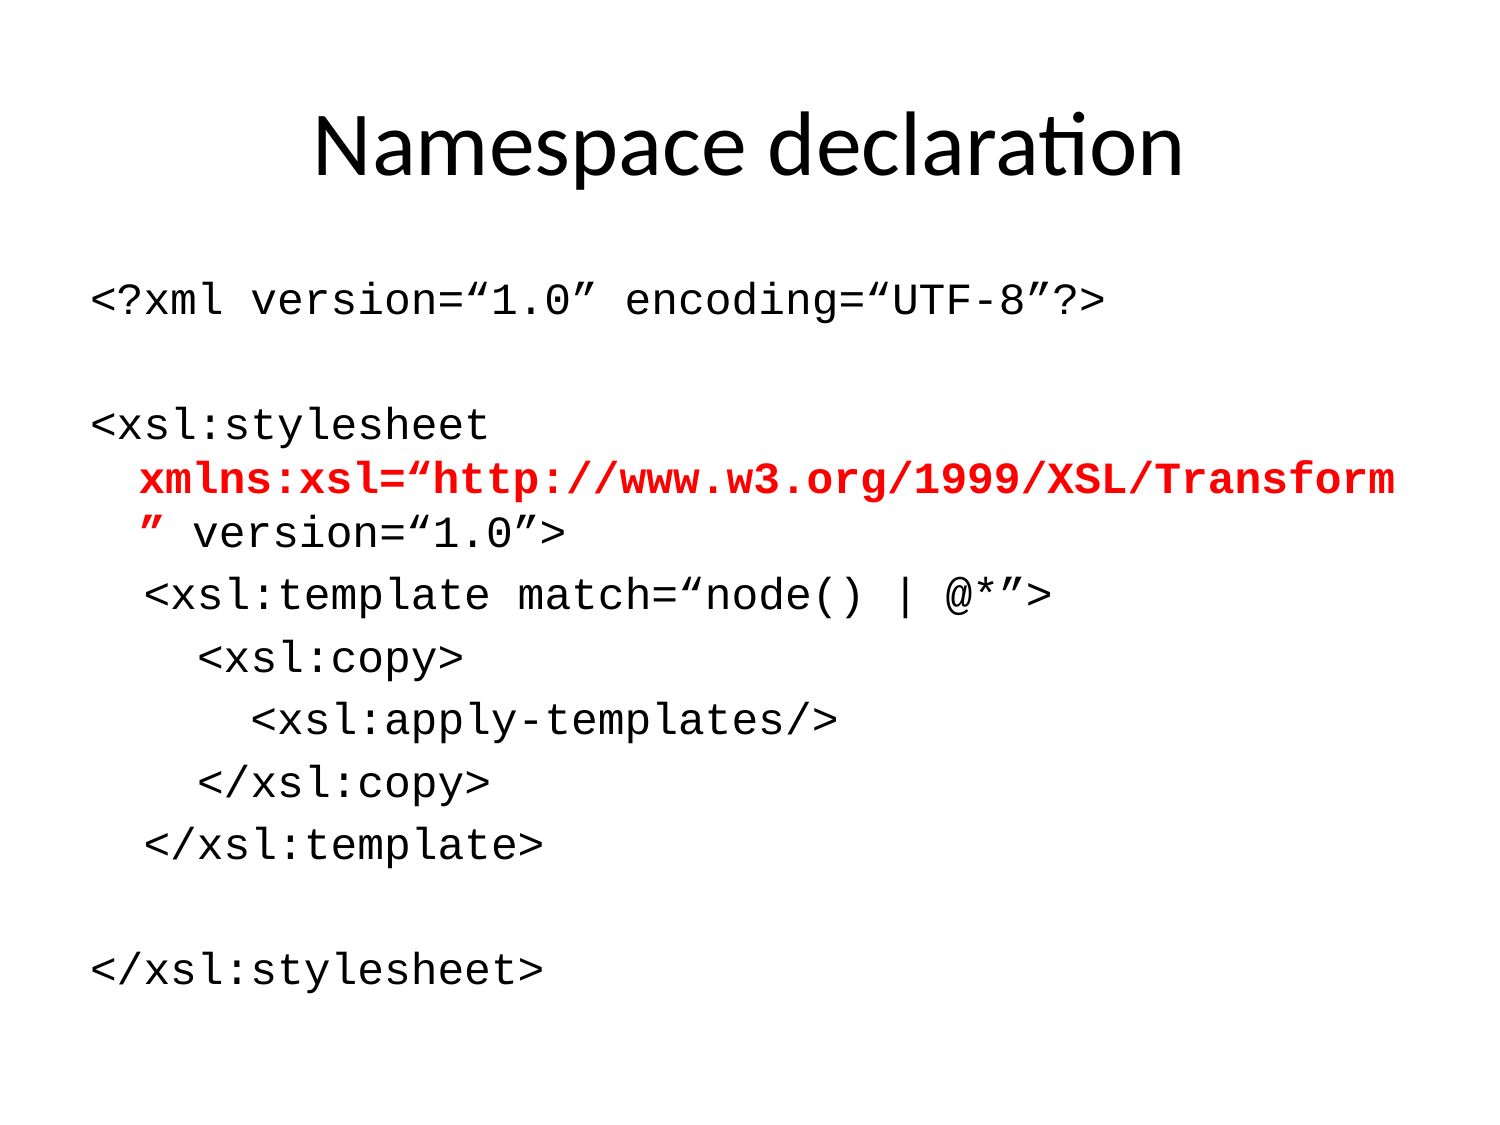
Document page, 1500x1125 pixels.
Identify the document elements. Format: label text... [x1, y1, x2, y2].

title Namespace declaration [75, 45, 1425, 233]
list <?xml version=“1.0” encoding=“UTF-8”?> <xsl:stylesheet xmlns:xsl=“http://www.w3.org/1999/XSL/Transform” version=“1.0”> <xsl:template match=“node() | @*”> <xsl:copy> <xsl:apply-templates/> </xsl:copy> </xsl:template> </xsl:stylesheet> [75, 262, 1425, 1005]
